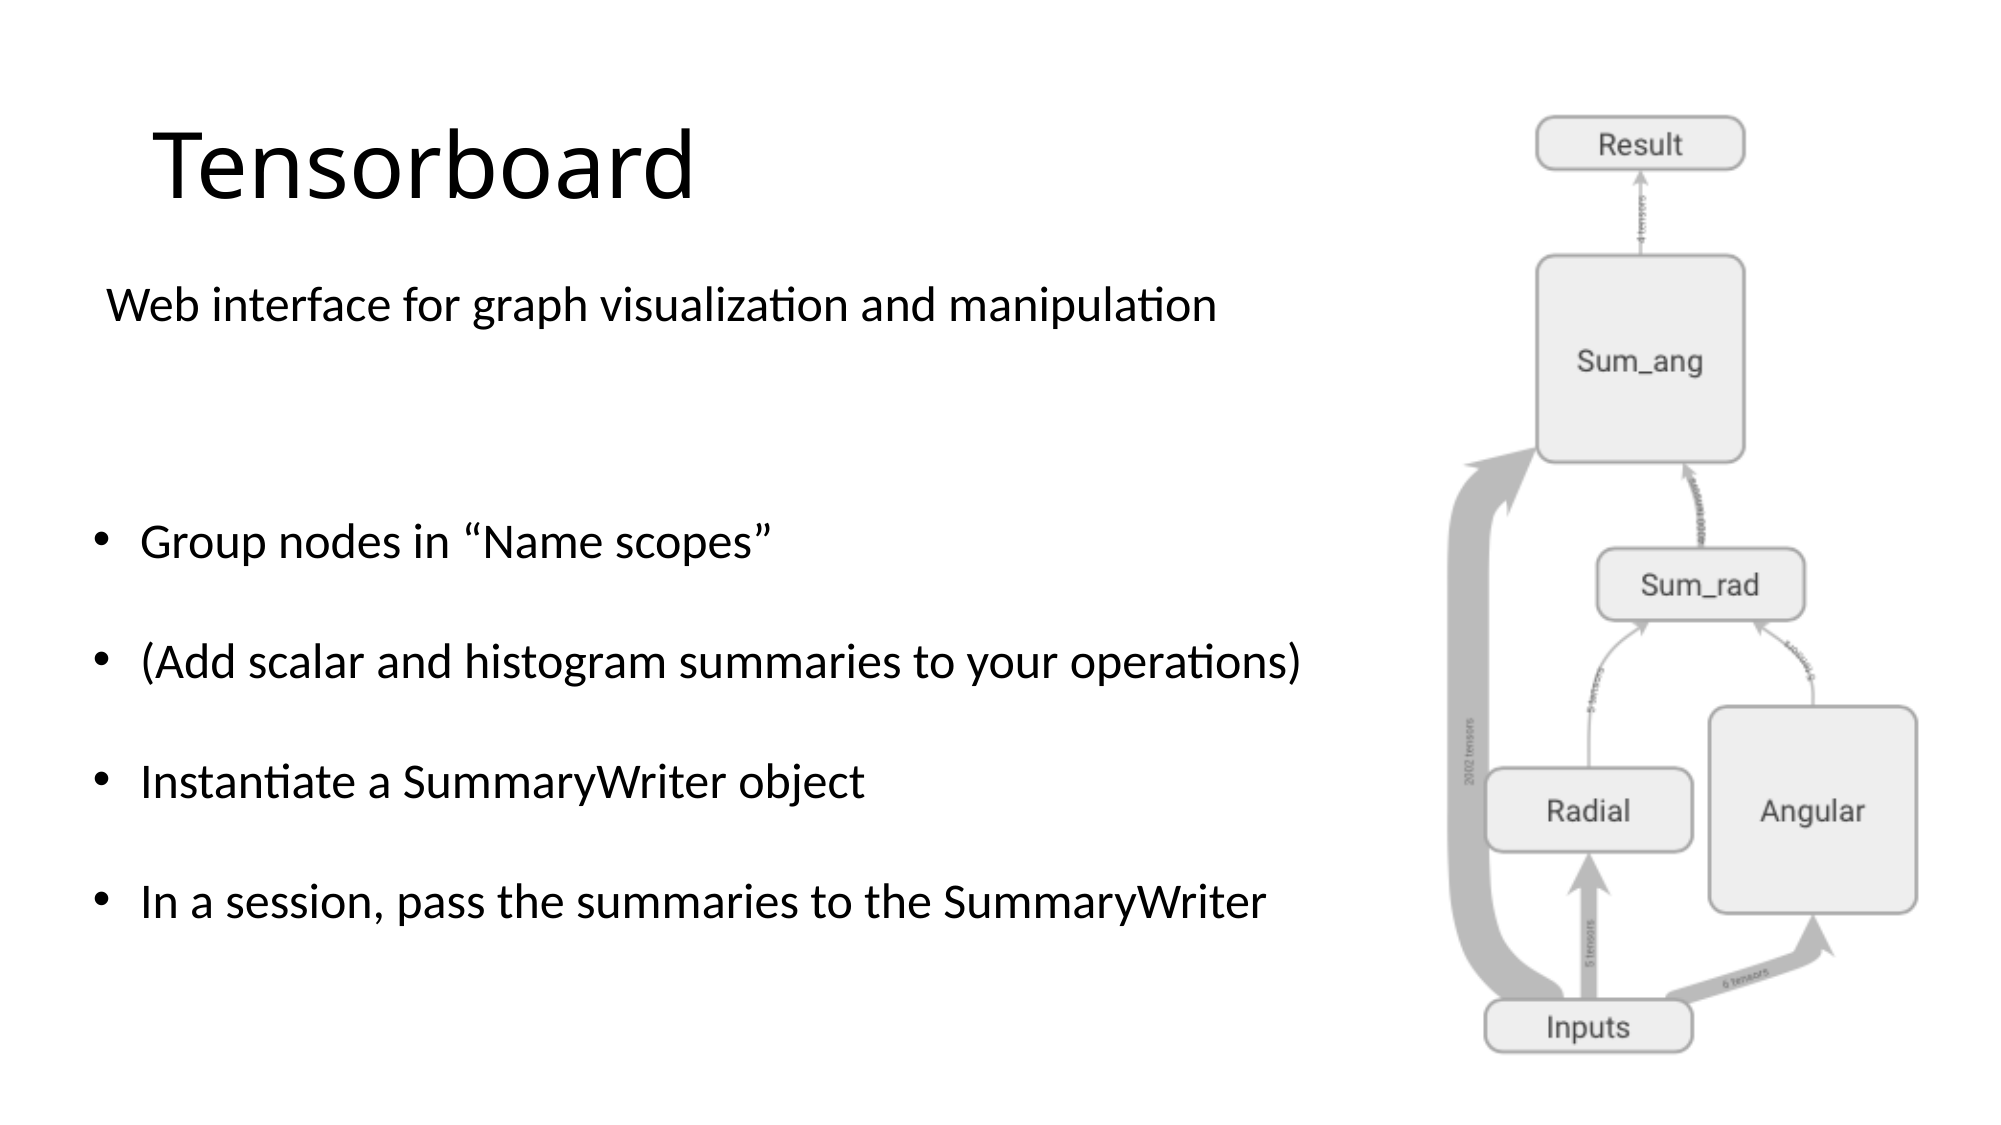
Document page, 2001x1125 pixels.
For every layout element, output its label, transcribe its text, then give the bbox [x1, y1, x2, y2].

picture [1415, 102, 1959, 1088]
text_box Group nodes in “Name scopes” (Add scalar and histogram summaries to your operations) Instantiate a SummaryWriter object In a session, pass the summaries to the SummaryWriter [78, 440, 1343, 936]
title Tensorboard [137, 59, 1863, 278]
text_box Web interface for graph visualization and manipulation [91, 264, 1271, 340]
